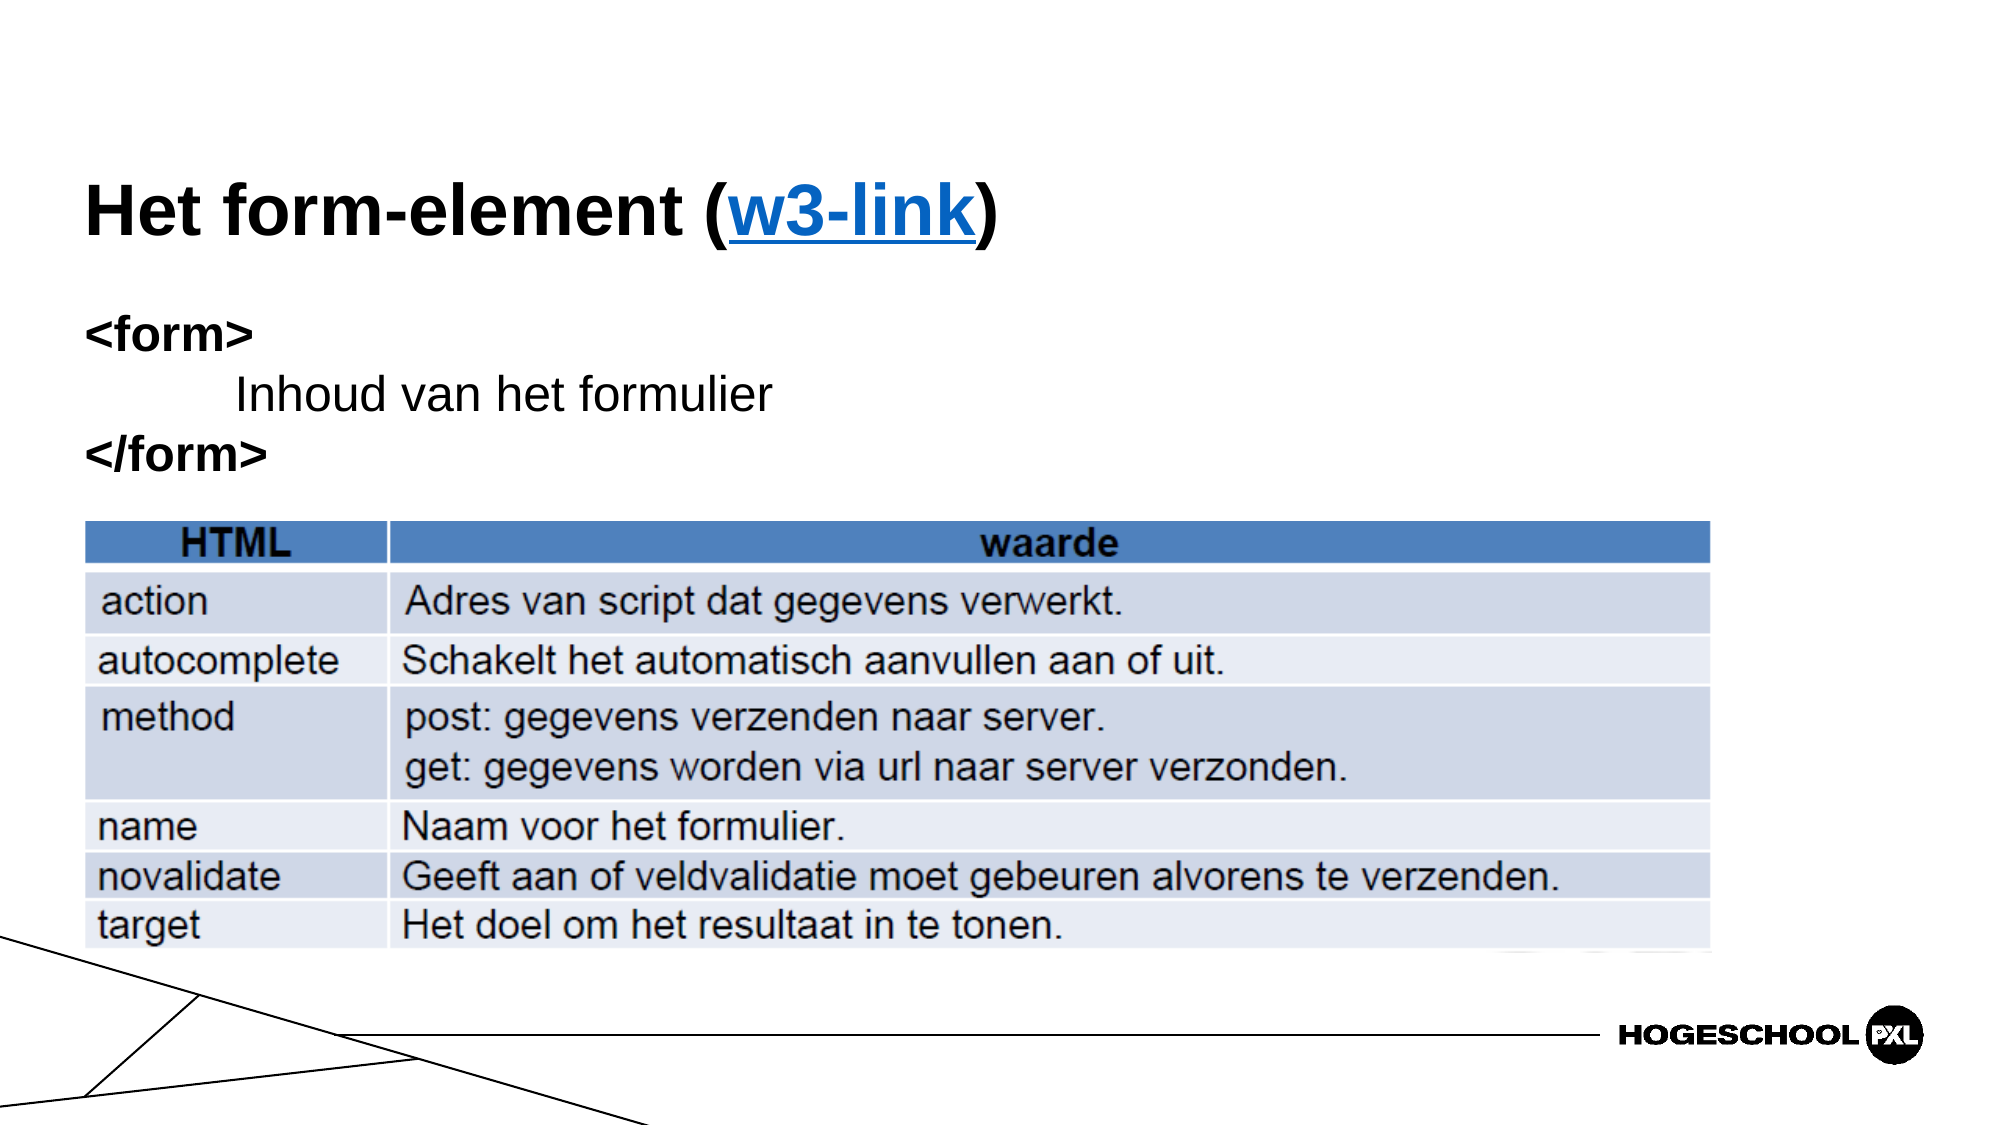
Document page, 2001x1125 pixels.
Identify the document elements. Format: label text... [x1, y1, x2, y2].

title Het form-element (w3-link) [84, 172, 1916, 301]
picture [84, 521, 1712, 953]
subtitle <form> Inhoud van het formulier </form> [84, 301, 1916, 926]
picture [1613, 999, 1929, 1070]
